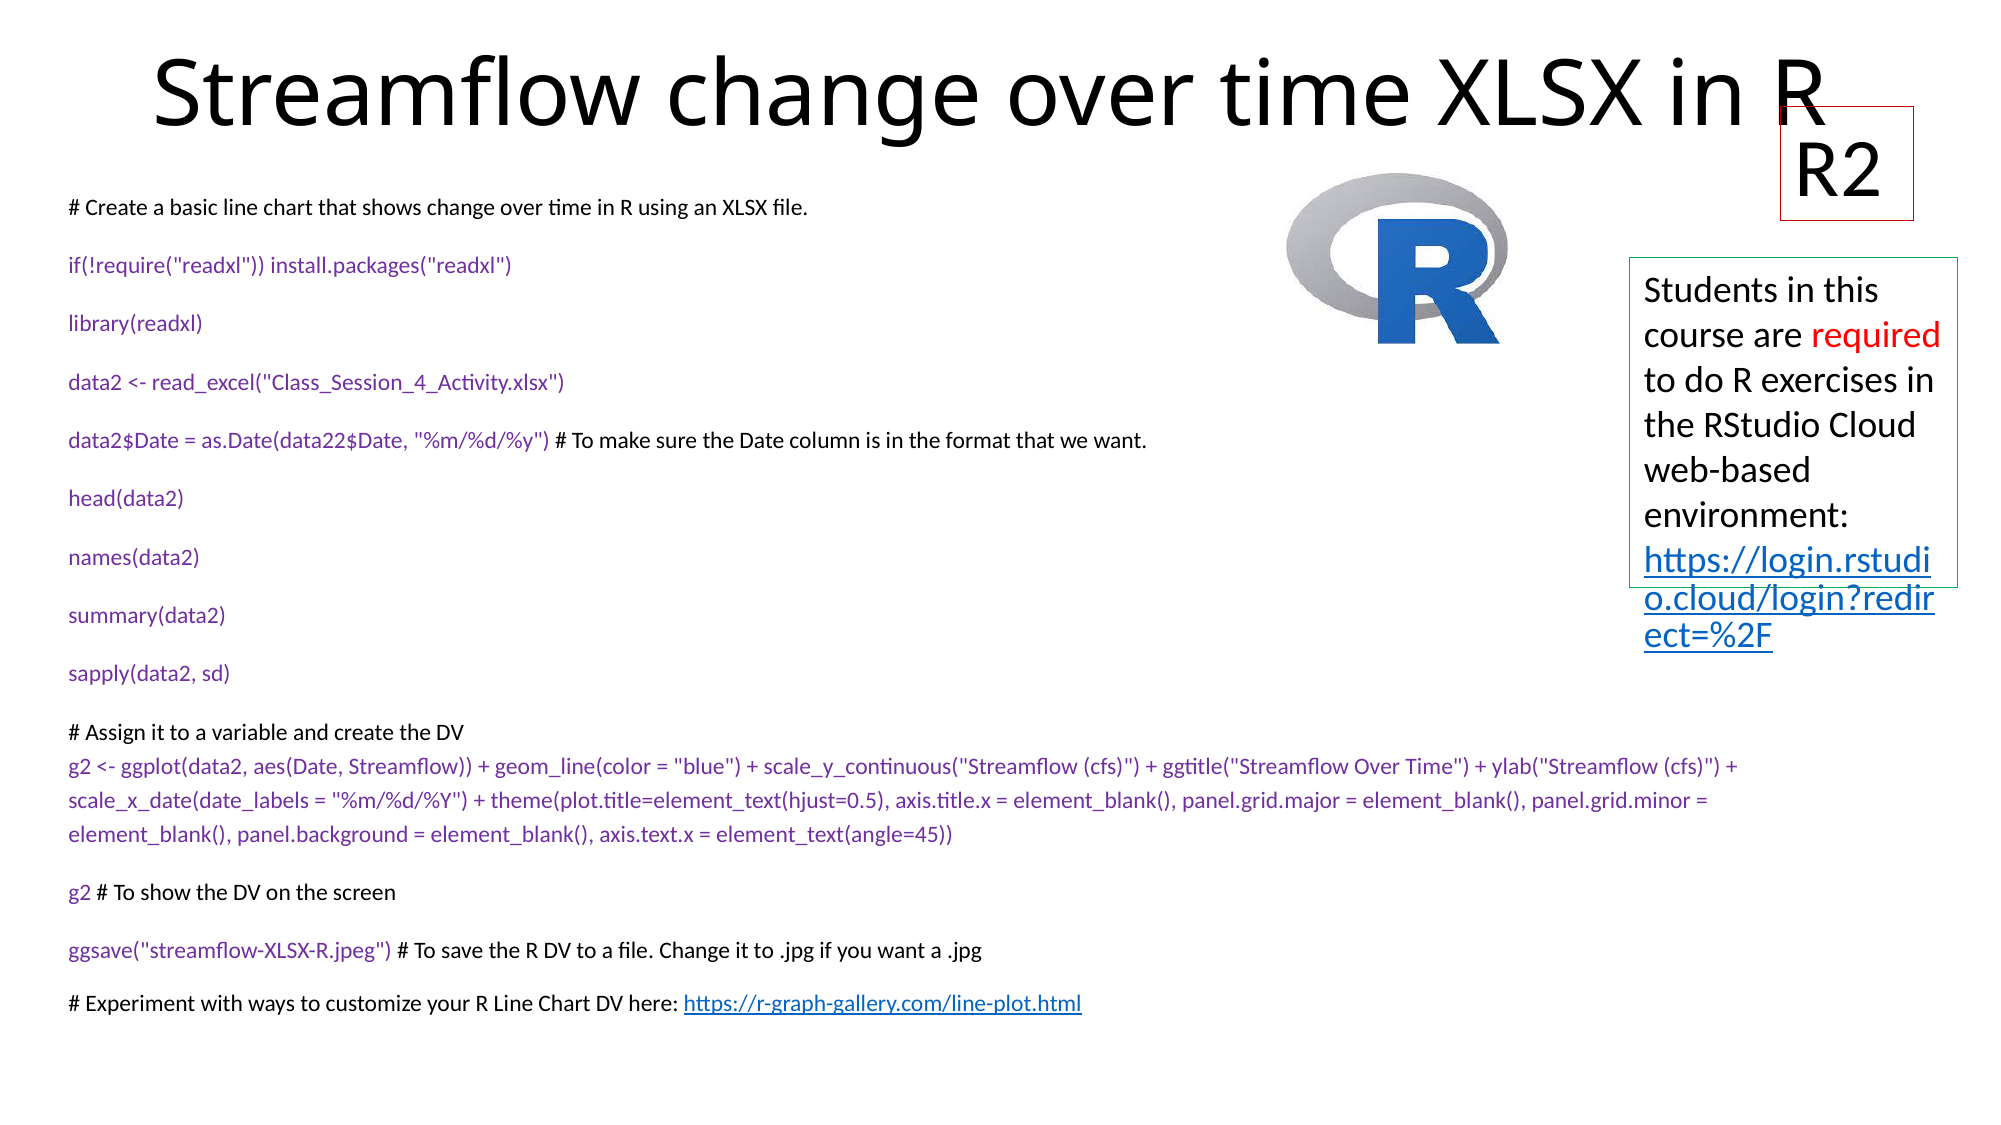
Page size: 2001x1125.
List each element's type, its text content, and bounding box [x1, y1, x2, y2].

text_box Students in this course are required to do R exercises in the RStudio Cloud web-based environment: https://login.rstudio.cloud/login?redirect=%2F [1629, 257, 1958, 588]
title Streamflow change over time XLSX in R [137, 0, 1863, 178]
list # Create a basic line chart that shows change over time in R using an XLSX file. if(!require("readxl")) install.packages("readxl") library(readxl) data2 <- read_excel("Class_Session_4_Activity.xlsx") data2$Date = as.Date(data22$Date, "%m/%d/%y") # To make sure the Date column is in the format that we want. head(data2) names(data2) summary(data2) sapply(data2, sd) # Assign it to a variable and create the DV g2 <- ggplot(data2, aes(Date, Streamflow)) + geom_line(color = "blue") + scale_y_continuous("Streamflow (cfs)") + ggtitle("Streamflow Over Time") + ylab("Streamflow (cfs)") + scale_x_date(date_labels = "%m/%d/%Y") + theme(plot.title=element_text(hjust=0.5), axis.title.x = element_blank(), panel.grid.major = element_blank(), panel.grid.minor = element_blank(), panel.background = element_blank(), axis.text.x = element_text(angle=45)) g2 # To show the DV on the screen ggsave("streamflow-XLSX-R.jpeg") # To save the R DV to a file. Change it to .jpg if you want a .jpg # Experiment with ways to customize your R Line Chart DV here: https://r-graph-gallery.com/line-plot.html [53, 178, 1865, 1037]
text_box R2 [1780, 106, 1914, 221]
picture [1286, 172, 1509, 344]
